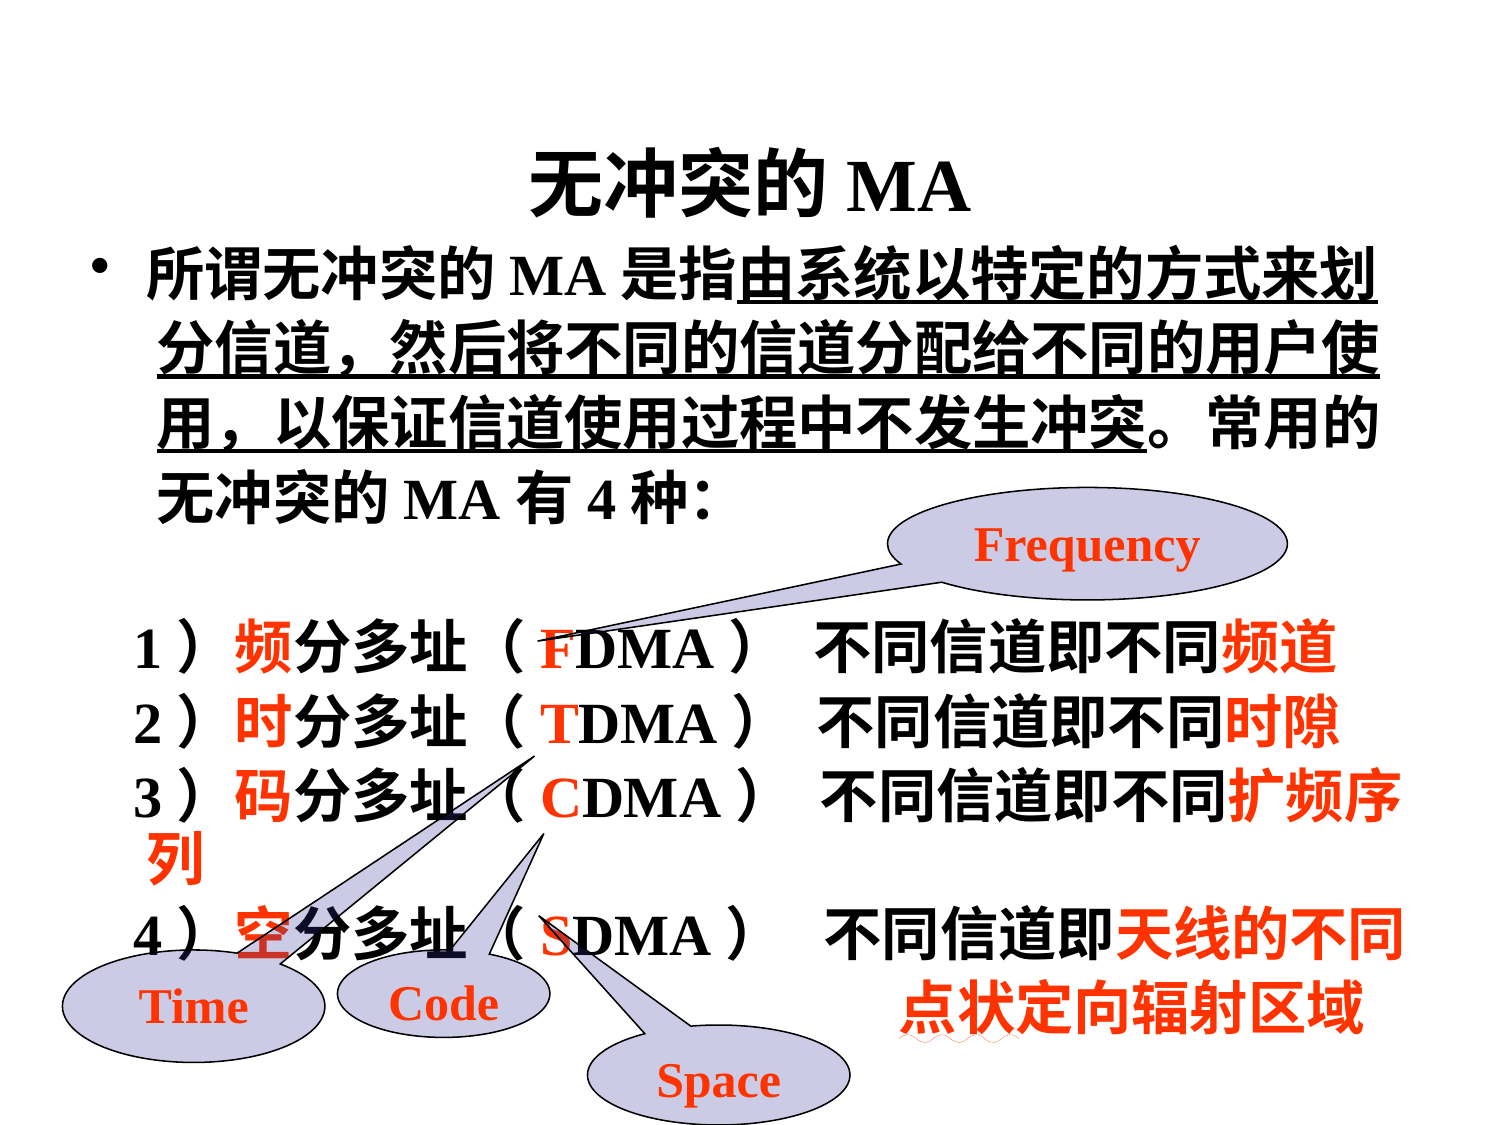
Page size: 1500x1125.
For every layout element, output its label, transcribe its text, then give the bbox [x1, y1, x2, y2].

list 所谓无冲突的MA是指由系统以特定的方式来划 分信道，然后将不同的信道分配给不同的用户使 用，以保证信道使用过程中不发生冲突。常用的 无冲突的MA有4种： 1）频分多址（FDMA） 不同信道即不同频道 2）时分多址（TDMA） 不同信道即不同时隙 3）码分多址（CDMA） 不同信道即不同扩频序列 4）空分多址（SDMA） 不同信道即天线的不同 点状定向辐射区域 [74, 237, 1451, 1088]
text_box Frequency [537, 487, 1288, 642]
title 无冲突的MA [74, 49, 1426, 213]
text_box Time [62, 756, 535, 1063]
text_box Code [337, 833, 550, 1038]
text_box Space [538, 915, 850, 1125]
